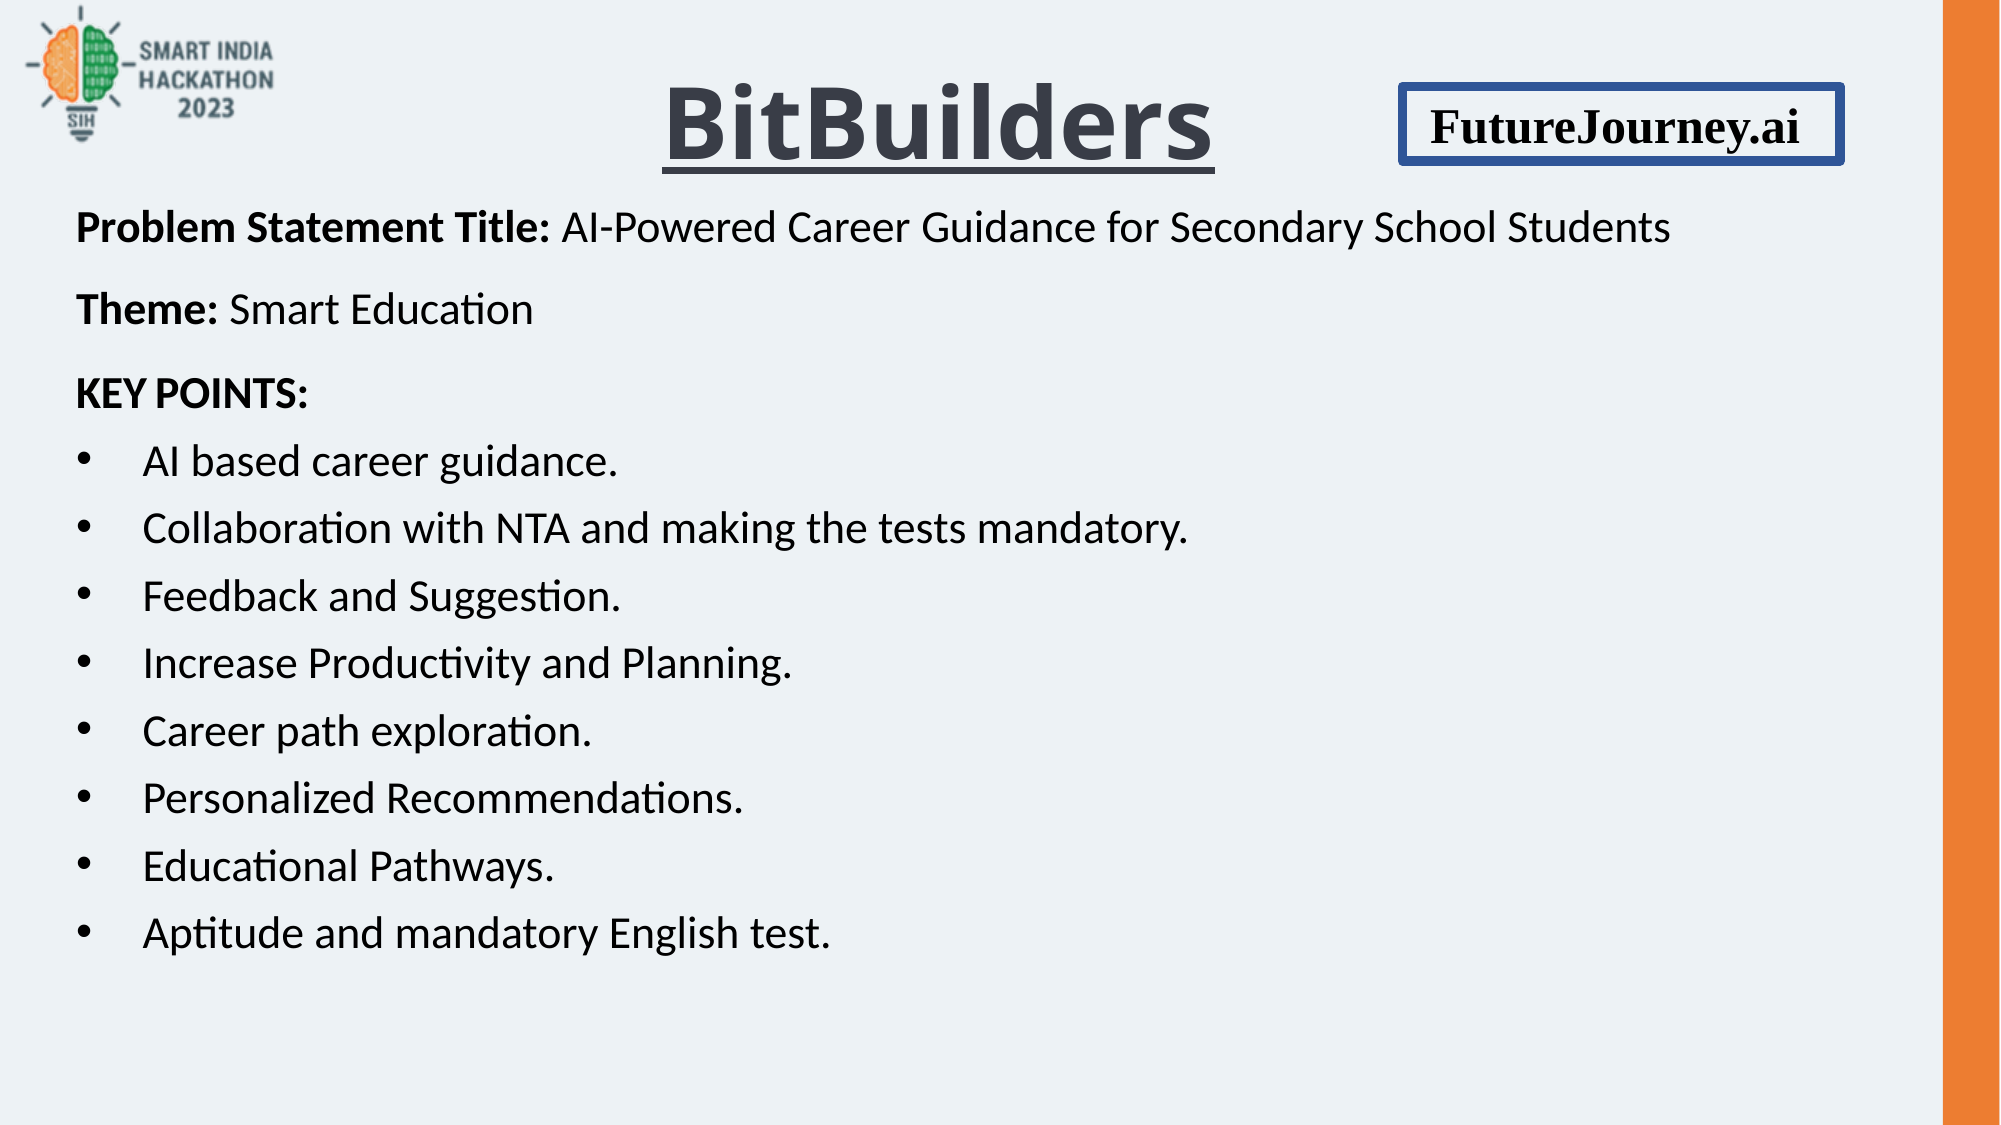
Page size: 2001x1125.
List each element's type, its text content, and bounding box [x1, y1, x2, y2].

text_box Problem Statement Title: AI-Powered Career Guidance for Secondary School Students Theme: Smart Education [60, 188, 1944, 315]
text_box BitBuilders [514, 59, 1362, 188]
text_box KEY POINTS: AI based career guidance. Collaboration with NTA and making the tests mandatory. Feedback and Suggestion. Increase Productivity and Planning. Career path exploration. Personalized Recommendations. Educational Pathways. Aptitude and mandatory English test. [61, 355, 1362, 1021]
text_box FutureJourney.ai [1402, 86, 1841, 161]
text_box [1942, 0, 2000, 1125]
picture [17, 1, 295, 150]
